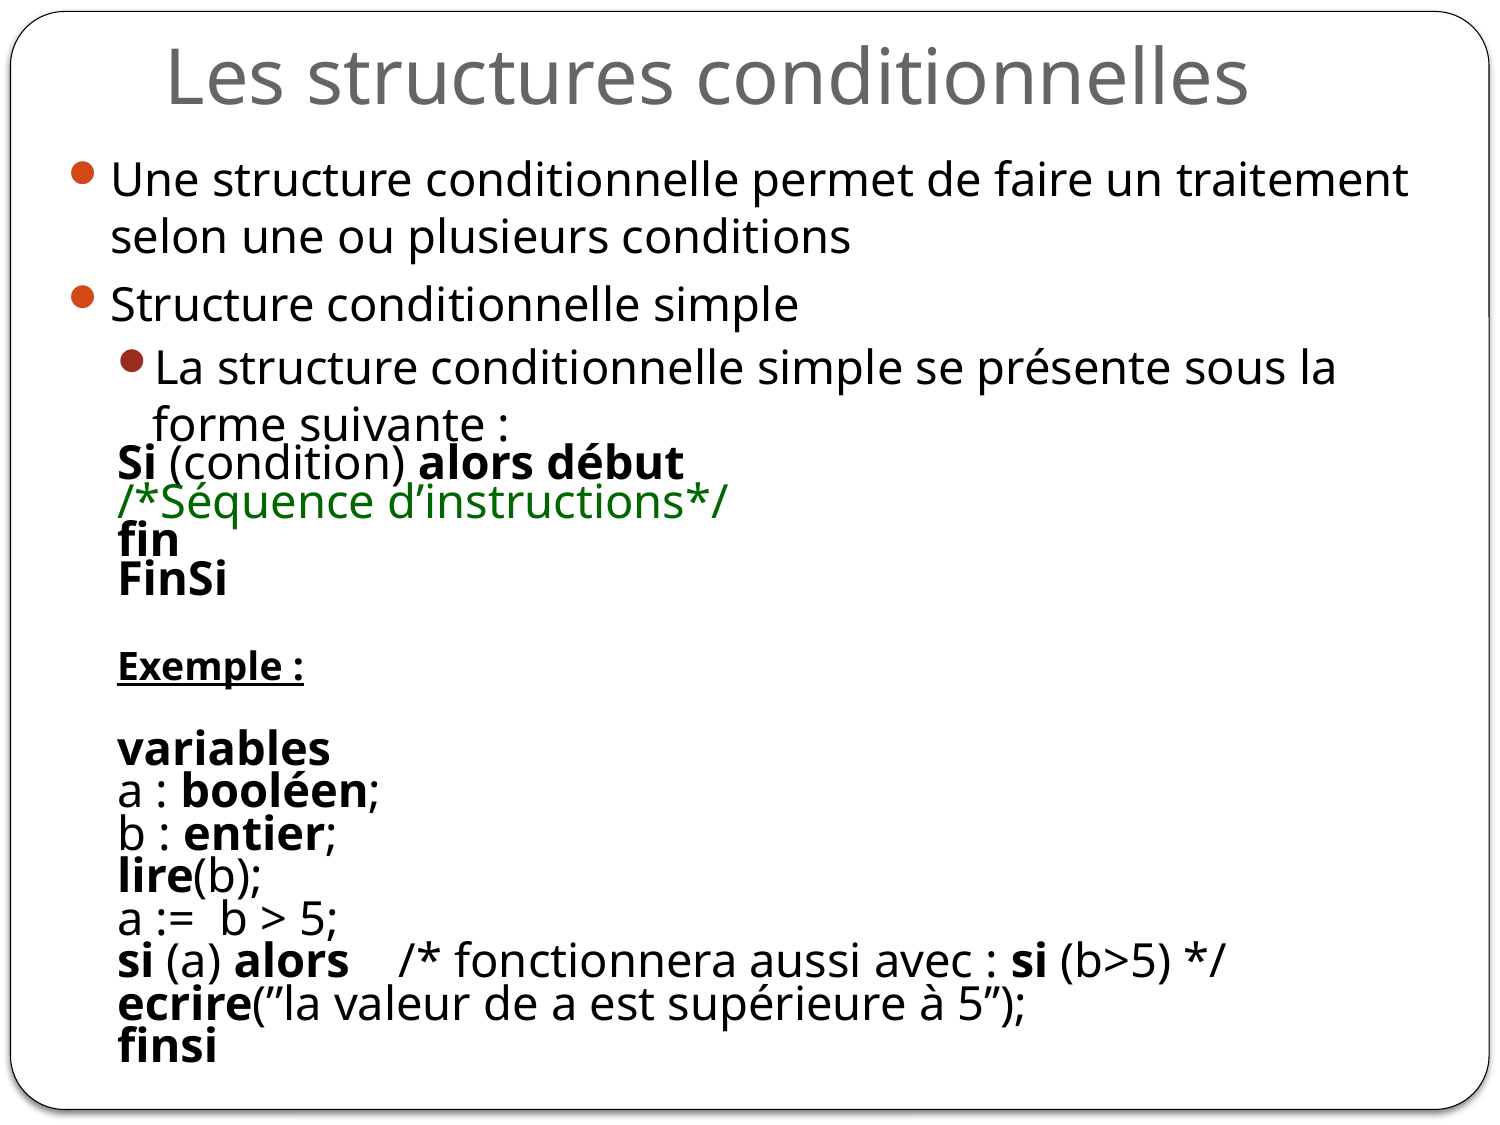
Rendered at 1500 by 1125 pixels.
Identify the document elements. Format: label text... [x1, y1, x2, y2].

title Les structures conditionnelles [150, 19, 1425, 135]
list Une structure conditionnelle permet de faire un traitement selon une ou plusieurs conditions Structure conditionnelle simple La structure conditionnelle simple se présente sous la forme suivante : Si (condition) alors début /*Séquence d’instructions*/ fin FinSi Exemple : variables a : booléen; b : entier; lire(b); a := b > 5; si (a) alors /* fonctionnera aussi avec : si (b>5) */ ecrire(’’la valeur de a est supérieure à 5’’); finsi [53, 142, 1447, 1080]
